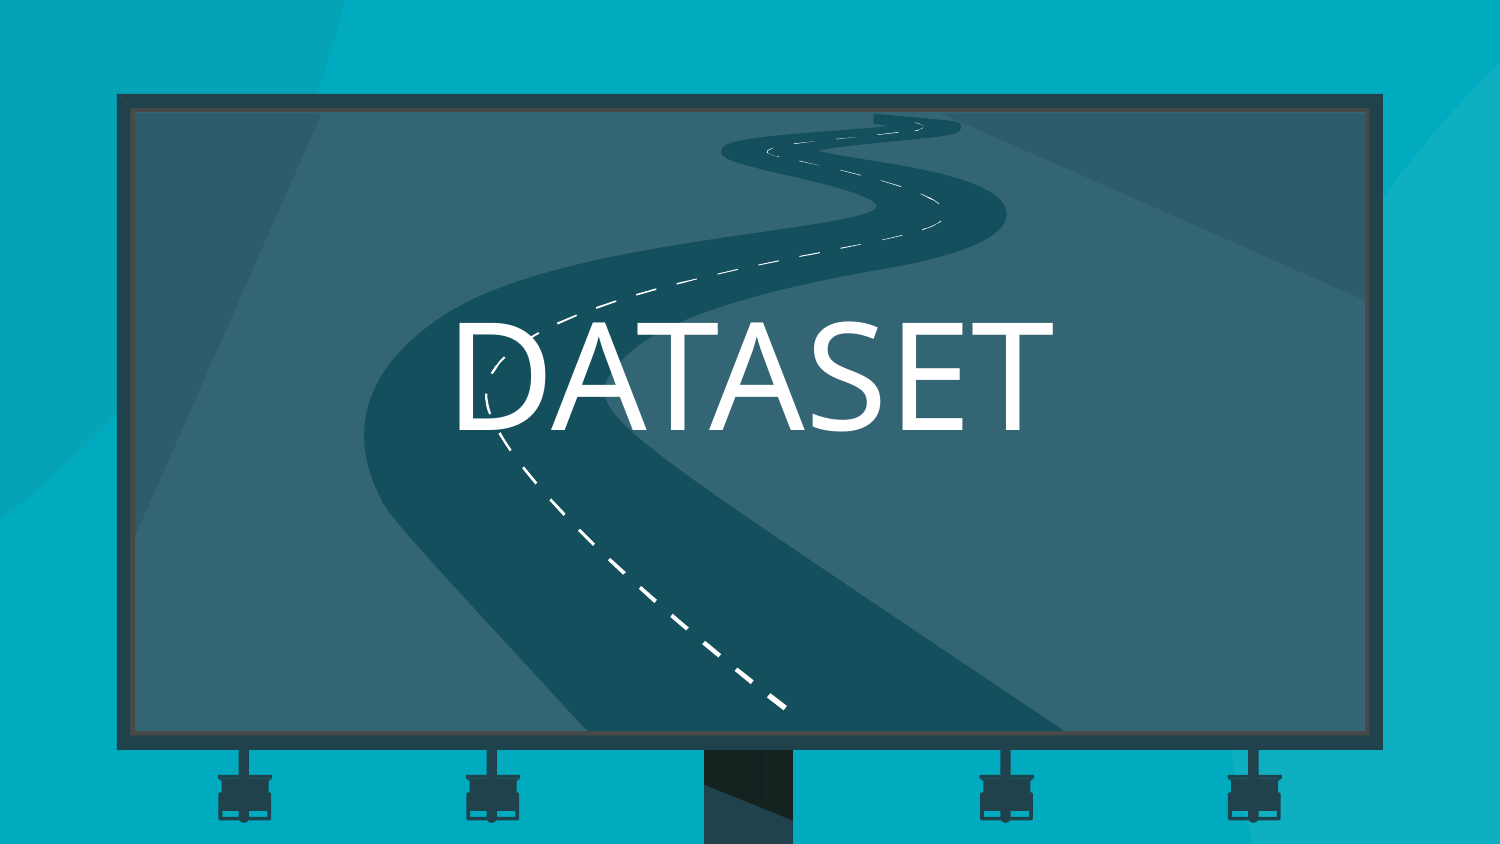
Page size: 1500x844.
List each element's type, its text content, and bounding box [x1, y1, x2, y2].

title DATASET [117, 236, 1383, 476]
